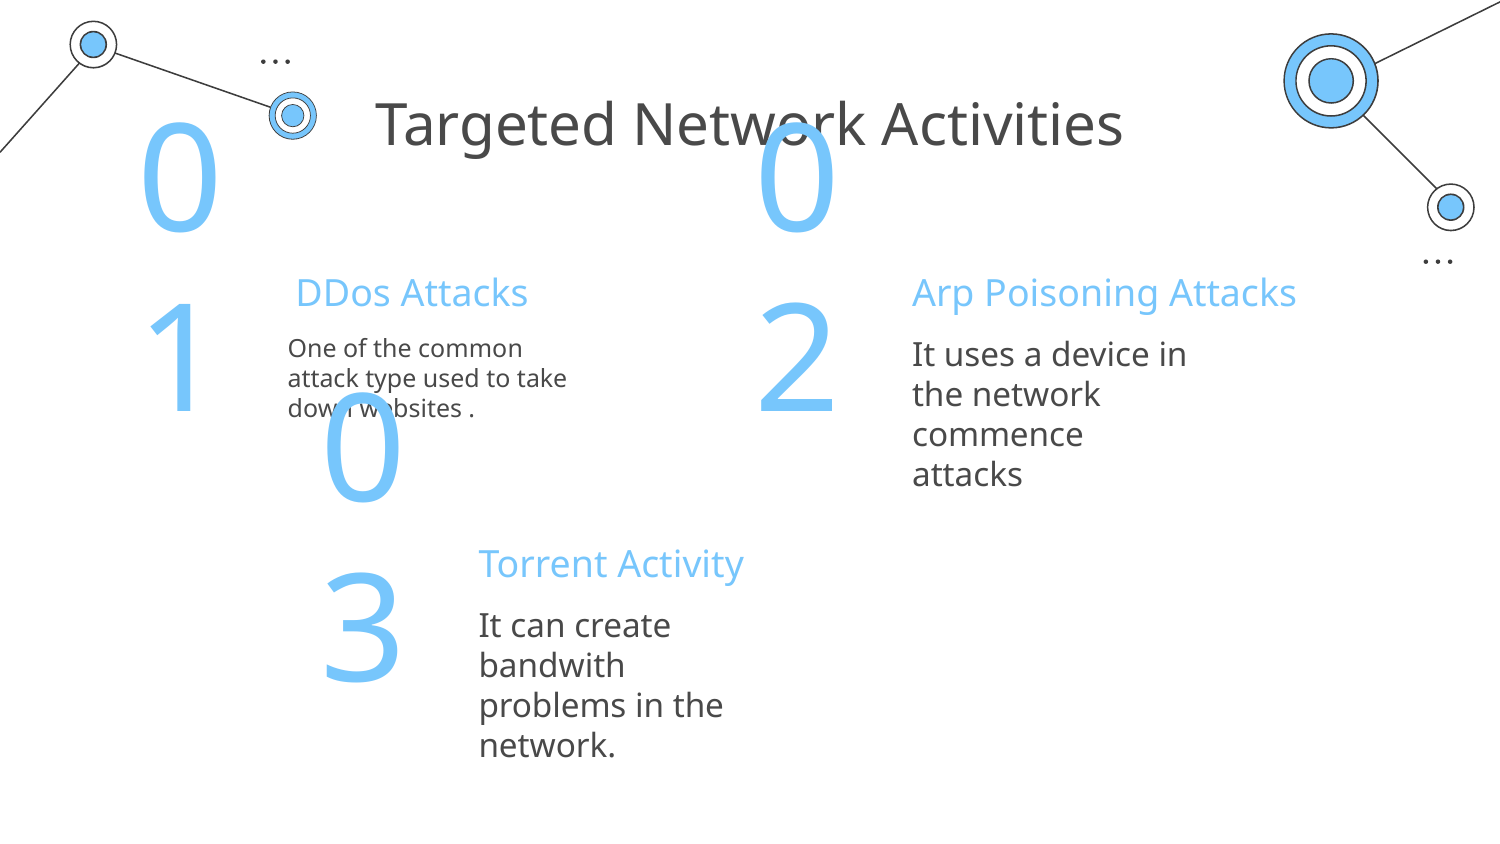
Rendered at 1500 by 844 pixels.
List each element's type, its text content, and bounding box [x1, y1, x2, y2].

text_box 03 [266, 550, 460, 727]
subtitle Arp Poisoning Attacks [896, 253, 1334, 316]
subtitle It can create bandwith problems in the network. [463, 589, 783, 714]
subtitle It uses a device in the network commence attacks [896, 318, 1217, 443]
title Targeted Network Activities [257, 72, 1243, 171]
subtitle One of the common attack type used to take down websites . [278, 318, 600, 444]
subtitle DDos Attacks [280, 253, 600, 316]
text_box 02 [700, 278, 894, 456]
subtitle Torrent Activity [463, 525, 783, 587]
text_box 01 [83, 278, 278, 456]
